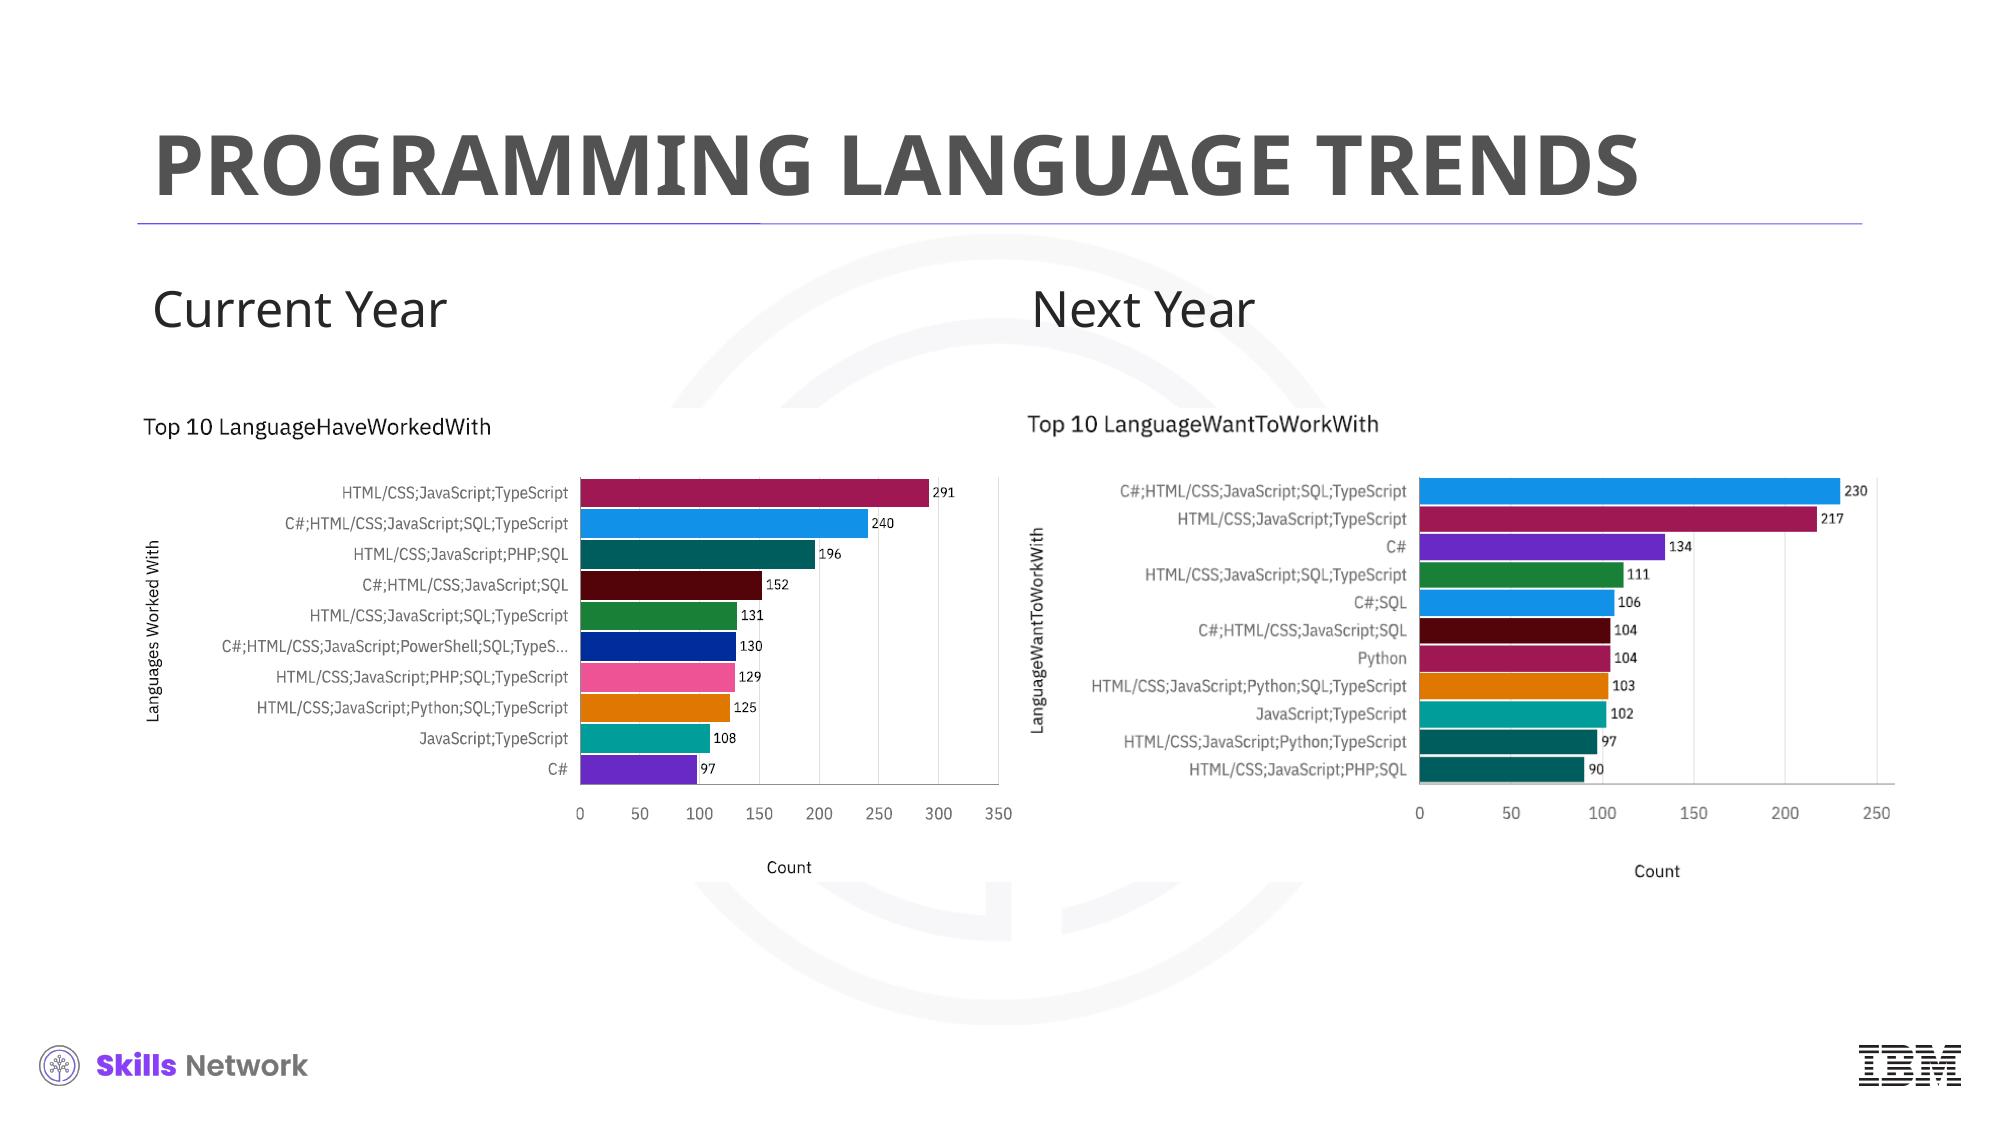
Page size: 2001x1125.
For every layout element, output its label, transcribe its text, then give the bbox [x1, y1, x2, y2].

picture [39, 1045, 308, 1086]
picture [1859, 1045, 1961, 1086]
picture [137, 408, 1899, 882]
title PROGRAMMING LANGUAGE TRENDS [137, 59, 1863, 278]
list Current Year [137, 277, 504, 360]
list Next Year [1016, 277, 1305, 360]
